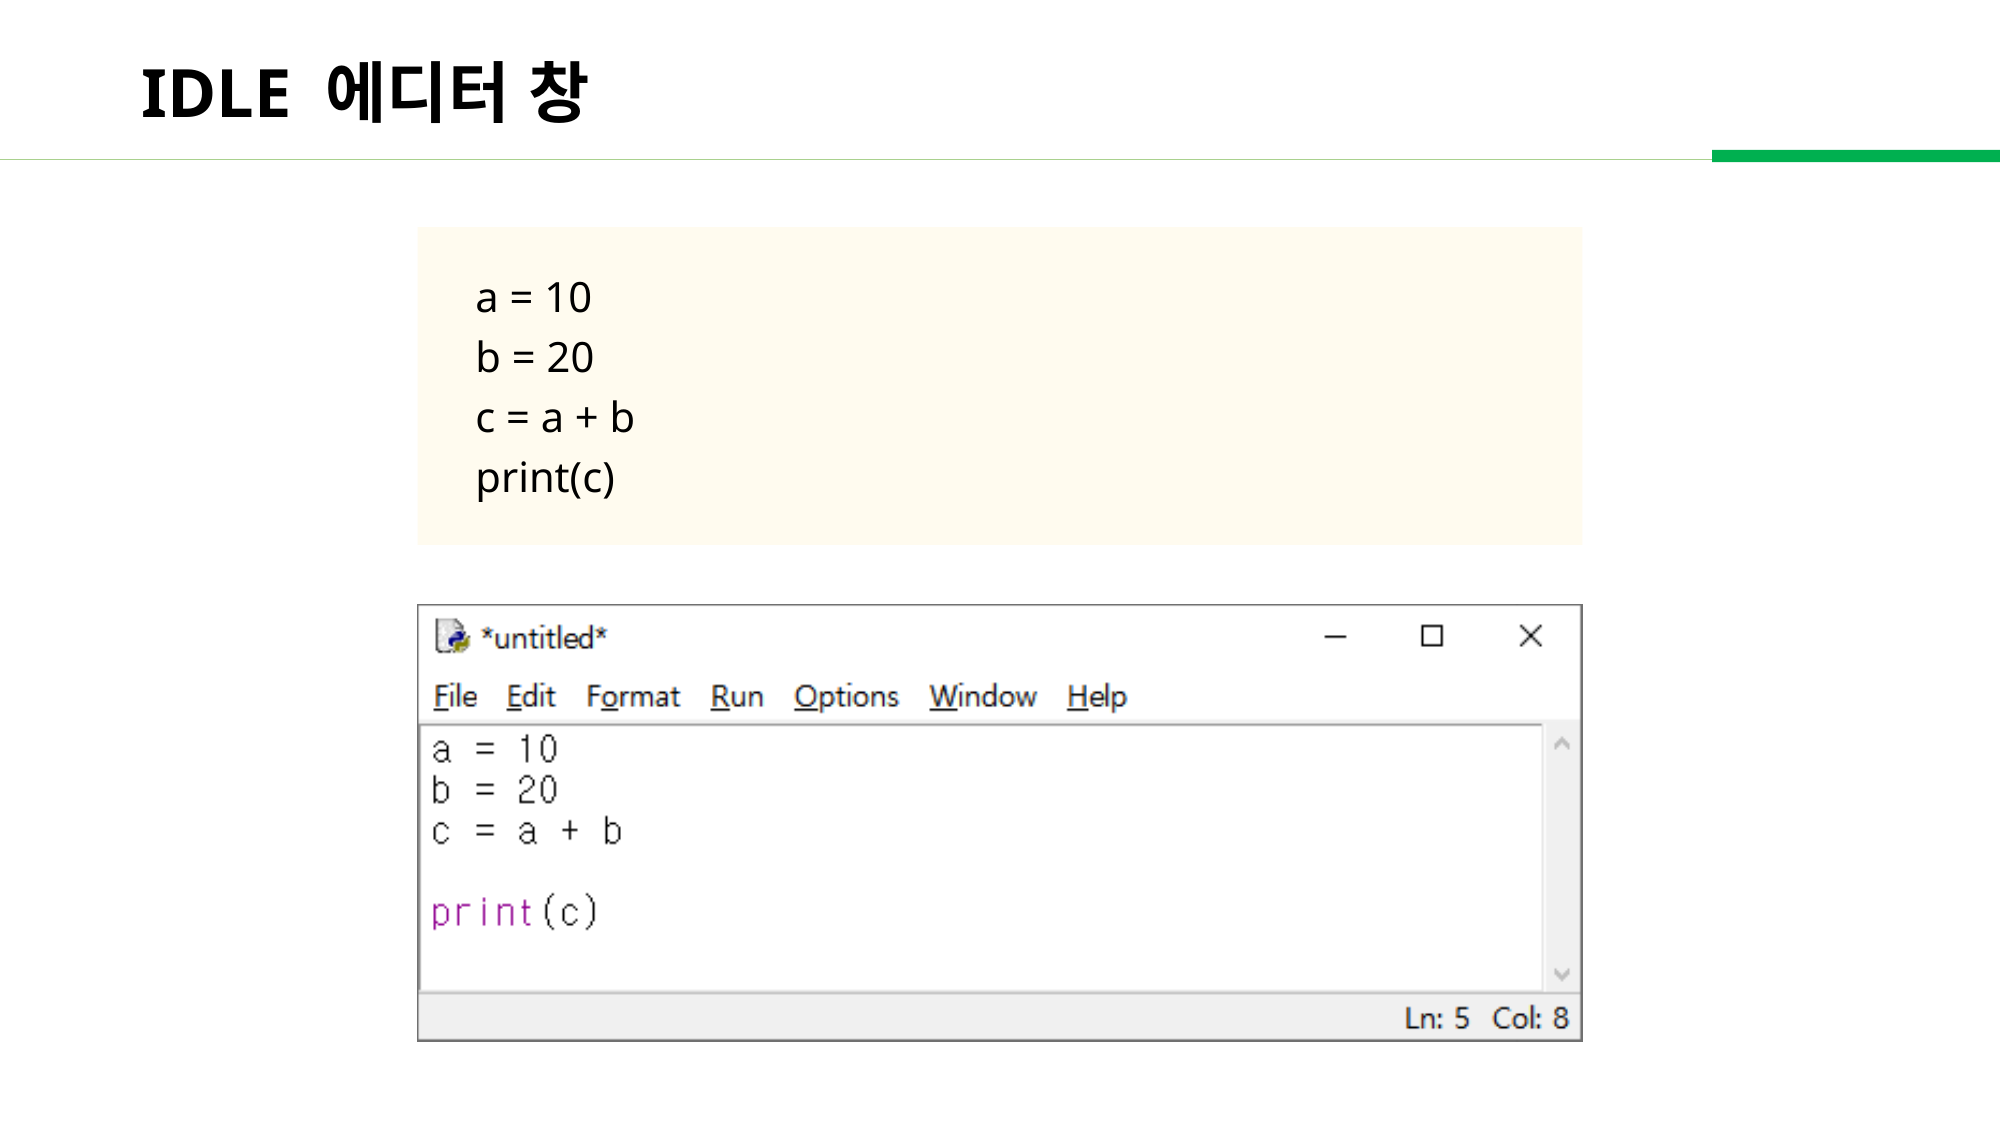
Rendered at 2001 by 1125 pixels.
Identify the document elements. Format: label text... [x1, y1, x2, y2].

text_box a = 10 b = 20 c = a + b print(c) [460, 253, 1352, 508]
text_box [1711, 149, 2000, 159]
text_box [416, 226, 1583, 546]
picture [417, 604, 1583, 1042]
text_box IDLE 에디터 창 [126, 43, 1135, 139]
